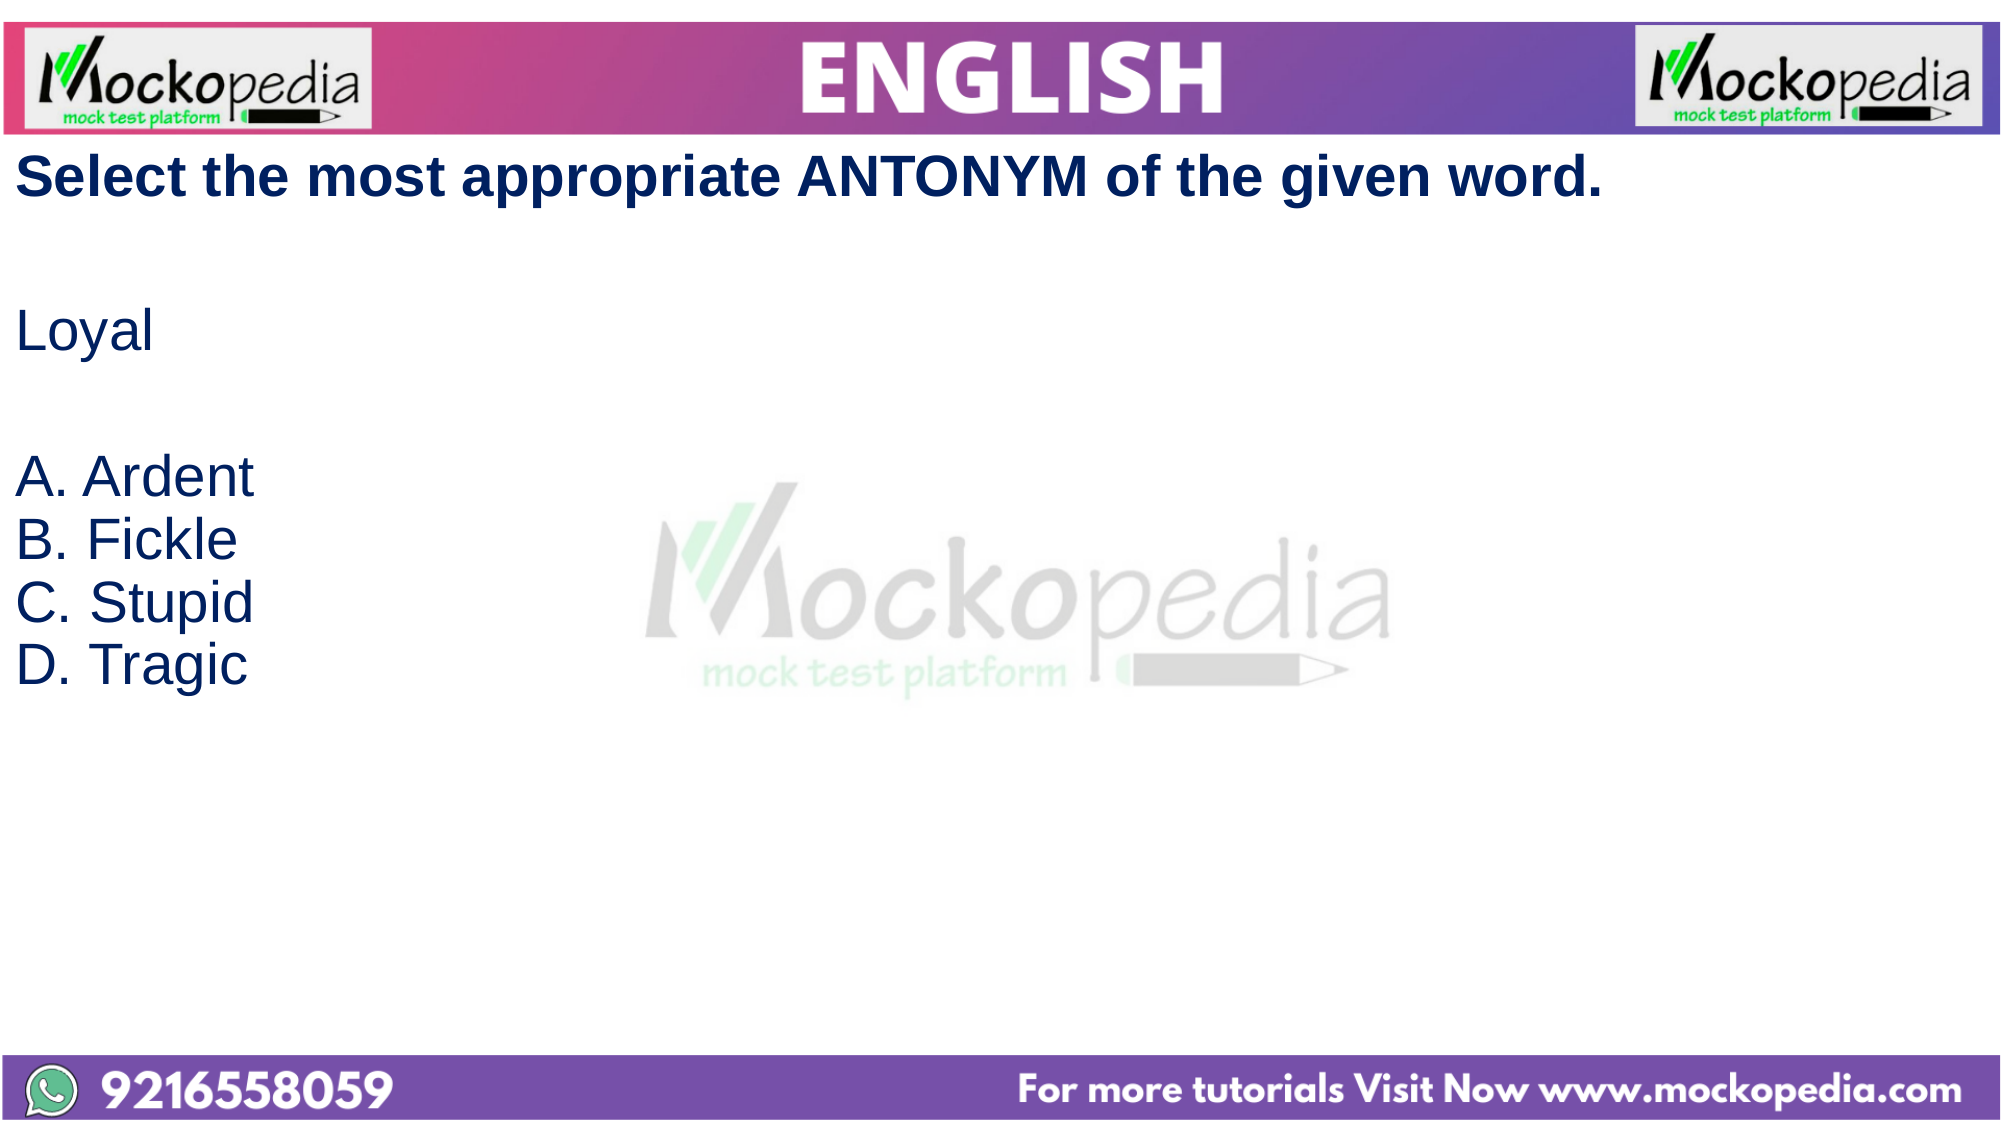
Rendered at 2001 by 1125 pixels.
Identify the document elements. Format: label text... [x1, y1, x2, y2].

list Select the most appropriate ANTONYM of the given word. Loyal A. Ardent B. Fickle C. Stupid D. Tragic [0, 138, 1925, 1016]
picture [0, 0, 2001, 1125]
